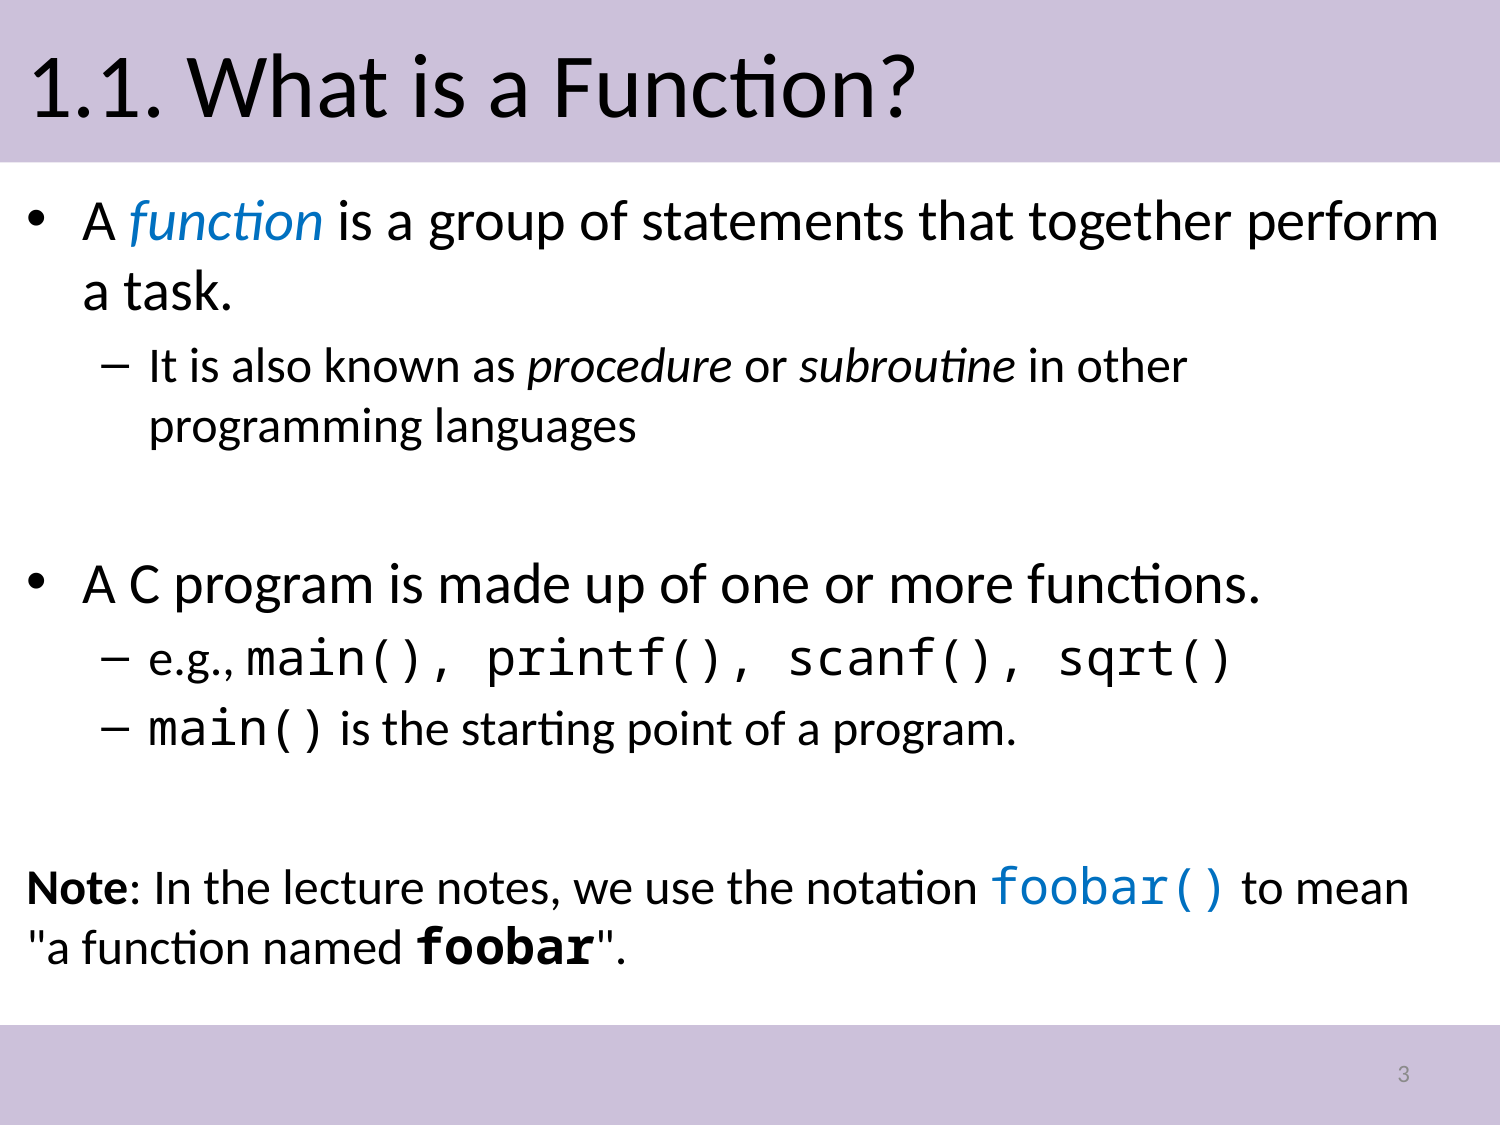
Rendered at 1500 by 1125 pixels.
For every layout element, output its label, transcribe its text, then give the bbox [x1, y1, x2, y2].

title 1.1. What is a Function? [11, 12, 1362, 150]
slide_number 3 [1074, 1042, 1425, 1103]
list A function is a group of statements that together perform a task. It is also known as procedure or subroutine in other programming languages A C program is made up of one or more functions. e.g., main(), printf(), scanf(), sqrt() main() is the starting point of a program. Note: In the lecture notes, we use the notation foobar() to mean "a function named foobar". [11, 174, 1477, 1013]
